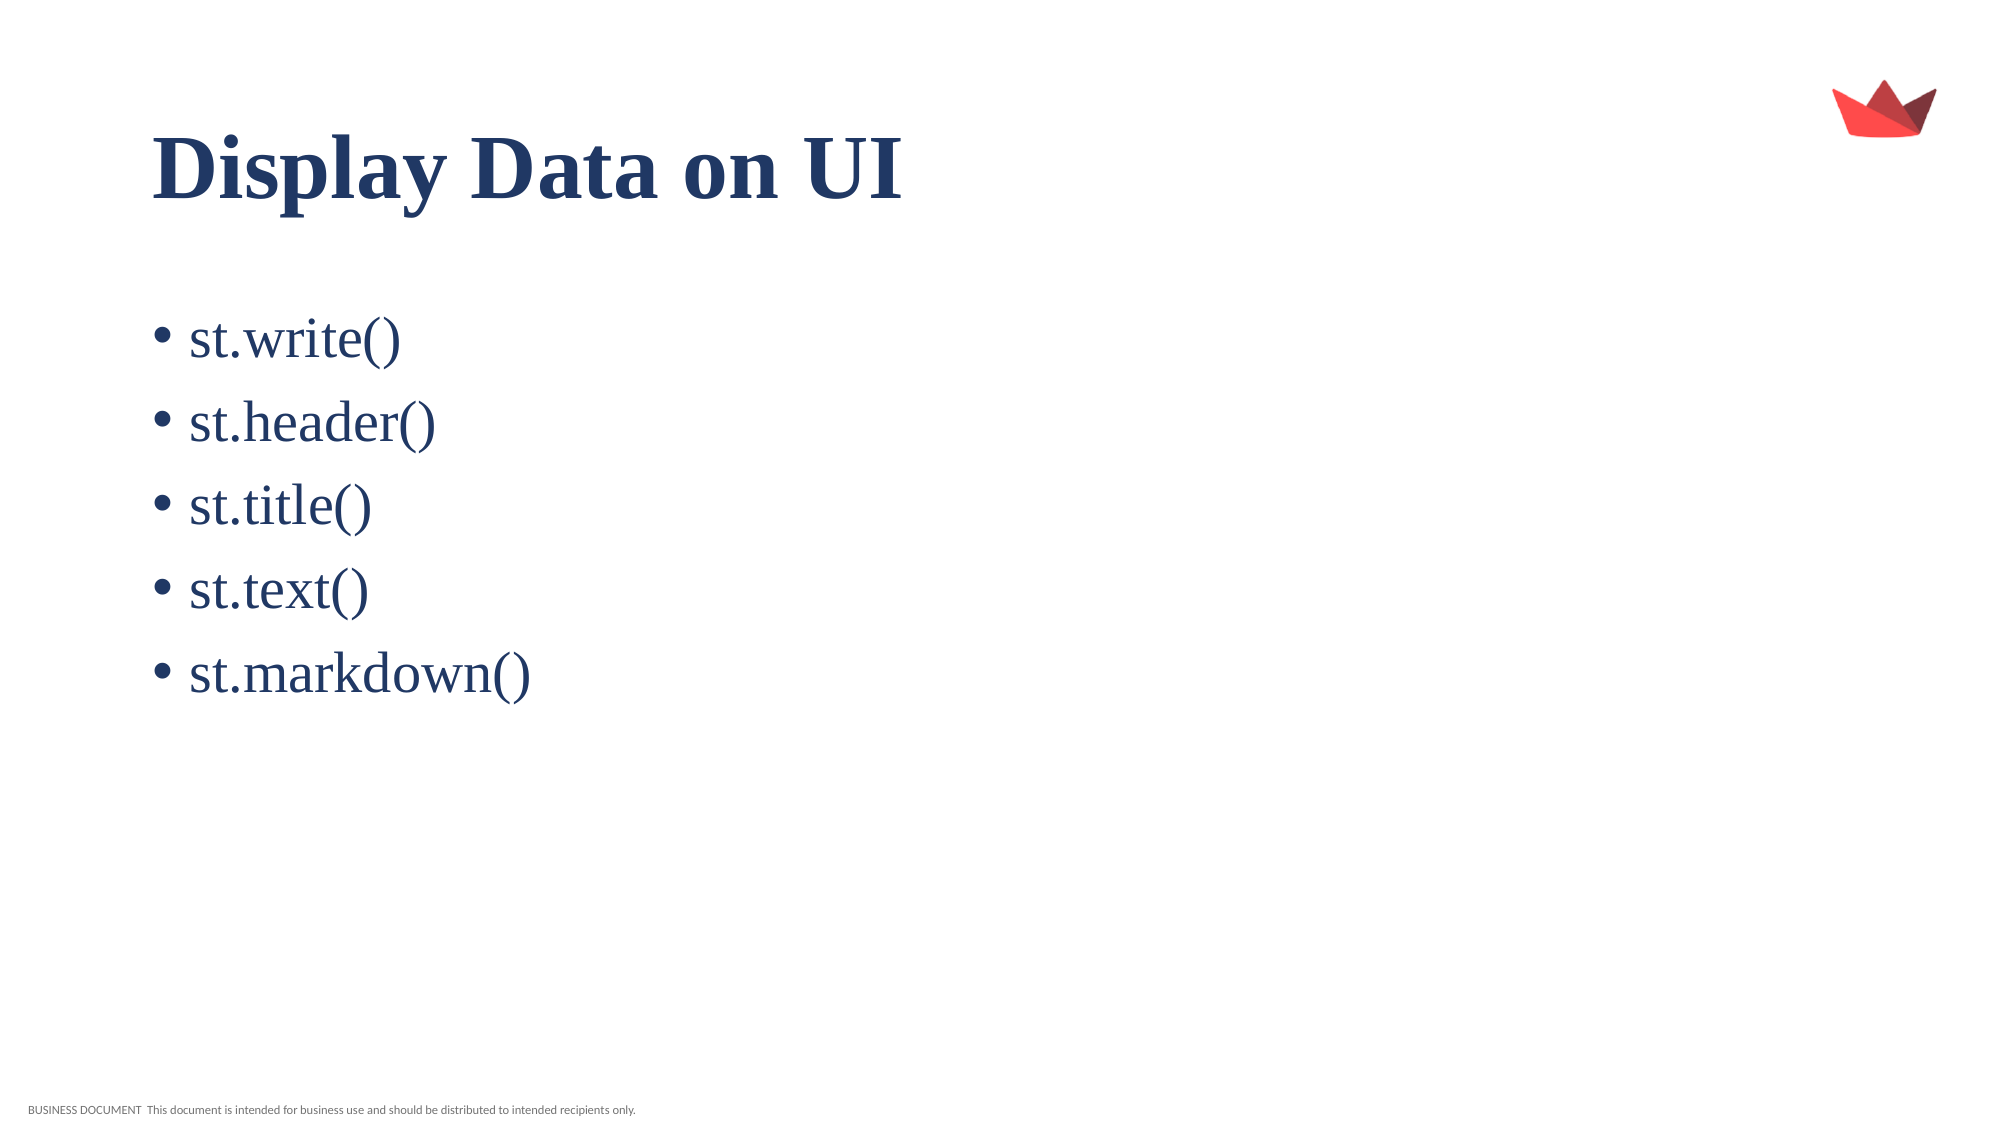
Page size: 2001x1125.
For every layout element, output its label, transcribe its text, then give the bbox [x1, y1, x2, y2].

picture [1814, 35, 1953, 175]
title Display Data on UI [137, 59, 1863, 278]
list st.write() st.header() st.title() st.text() st.markdown() [137, 299, 1863, 1014]
